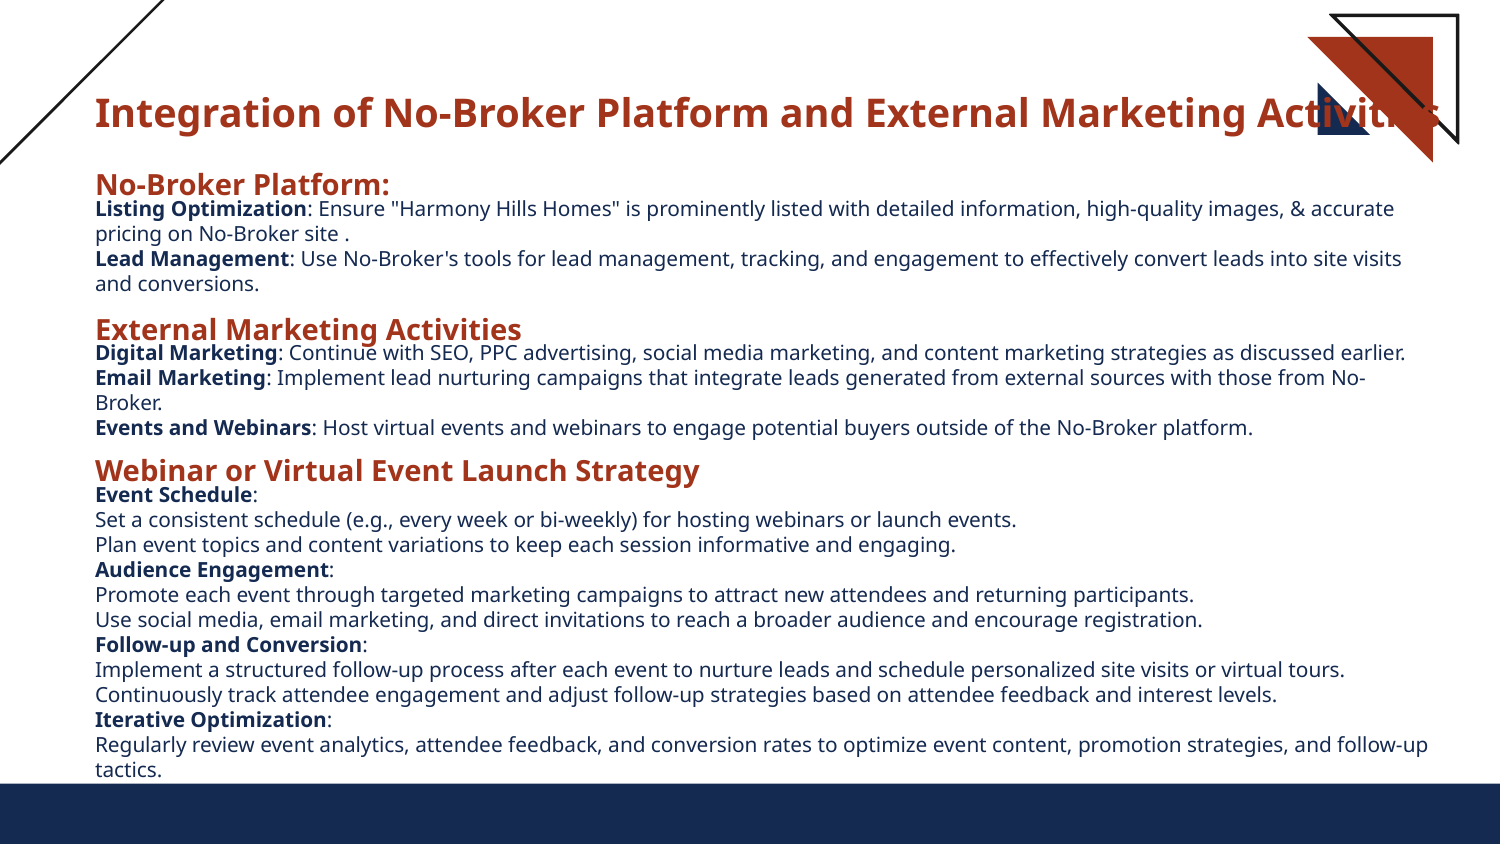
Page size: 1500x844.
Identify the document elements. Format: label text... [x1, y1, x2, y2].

subtitle Listing Optimization: Ensure "Harmony Hills Homes" is prominently listed with detailed information, high-quality images, & accurate pricing on No-Broker site . Lead Management: Use No-Broker's tools for lead management, tracking, and engagement to effectively convert leads into site visits and conversions. [80, 0, 1449, 73]
text_box Integration of No-Broker Platform and External Marketing Activities [80, 73, 1485, 151]
subtitle Digital Marketing: Continue with SEO, PPC advertising, social media marketing, and content marketing strategies as discussed earlier. Email Marketing: Implement lead nurturing campaigns that integrate leads generated from external sources with those from No-Broker. Events and Webinars: Host virtual events and webinars to engage potential buyers outside of the No-Broker platform. [80, 151, 1449, 392]
subtitle Event Schedule: Set a consistent schedule (e.g., every week or bi-weekly) for hosting webinars or launch events. Plan event topics and content variations to keep each session informative and engaging. Audience Engagement: Promote each event through targeted marketing campaigns to attract new attendees and returning participants. Use social media, email marketing, and direct invitations to reach a broader audience and encourage registration. Follow-up and Conversion: Implement a structured follow-up process after each event to nurture leads and schedule personalized site visits or virtual tours. Continuously track attendee engagement and adjust follow-up strategies based on attendee feedback and interest levels. Iterative Optimization: Regularly review event analytics, attendee feedback, and conversion rates to optimize event content, promotion strategies, and follow-up tactics. [80, 392, 1449, 844]
